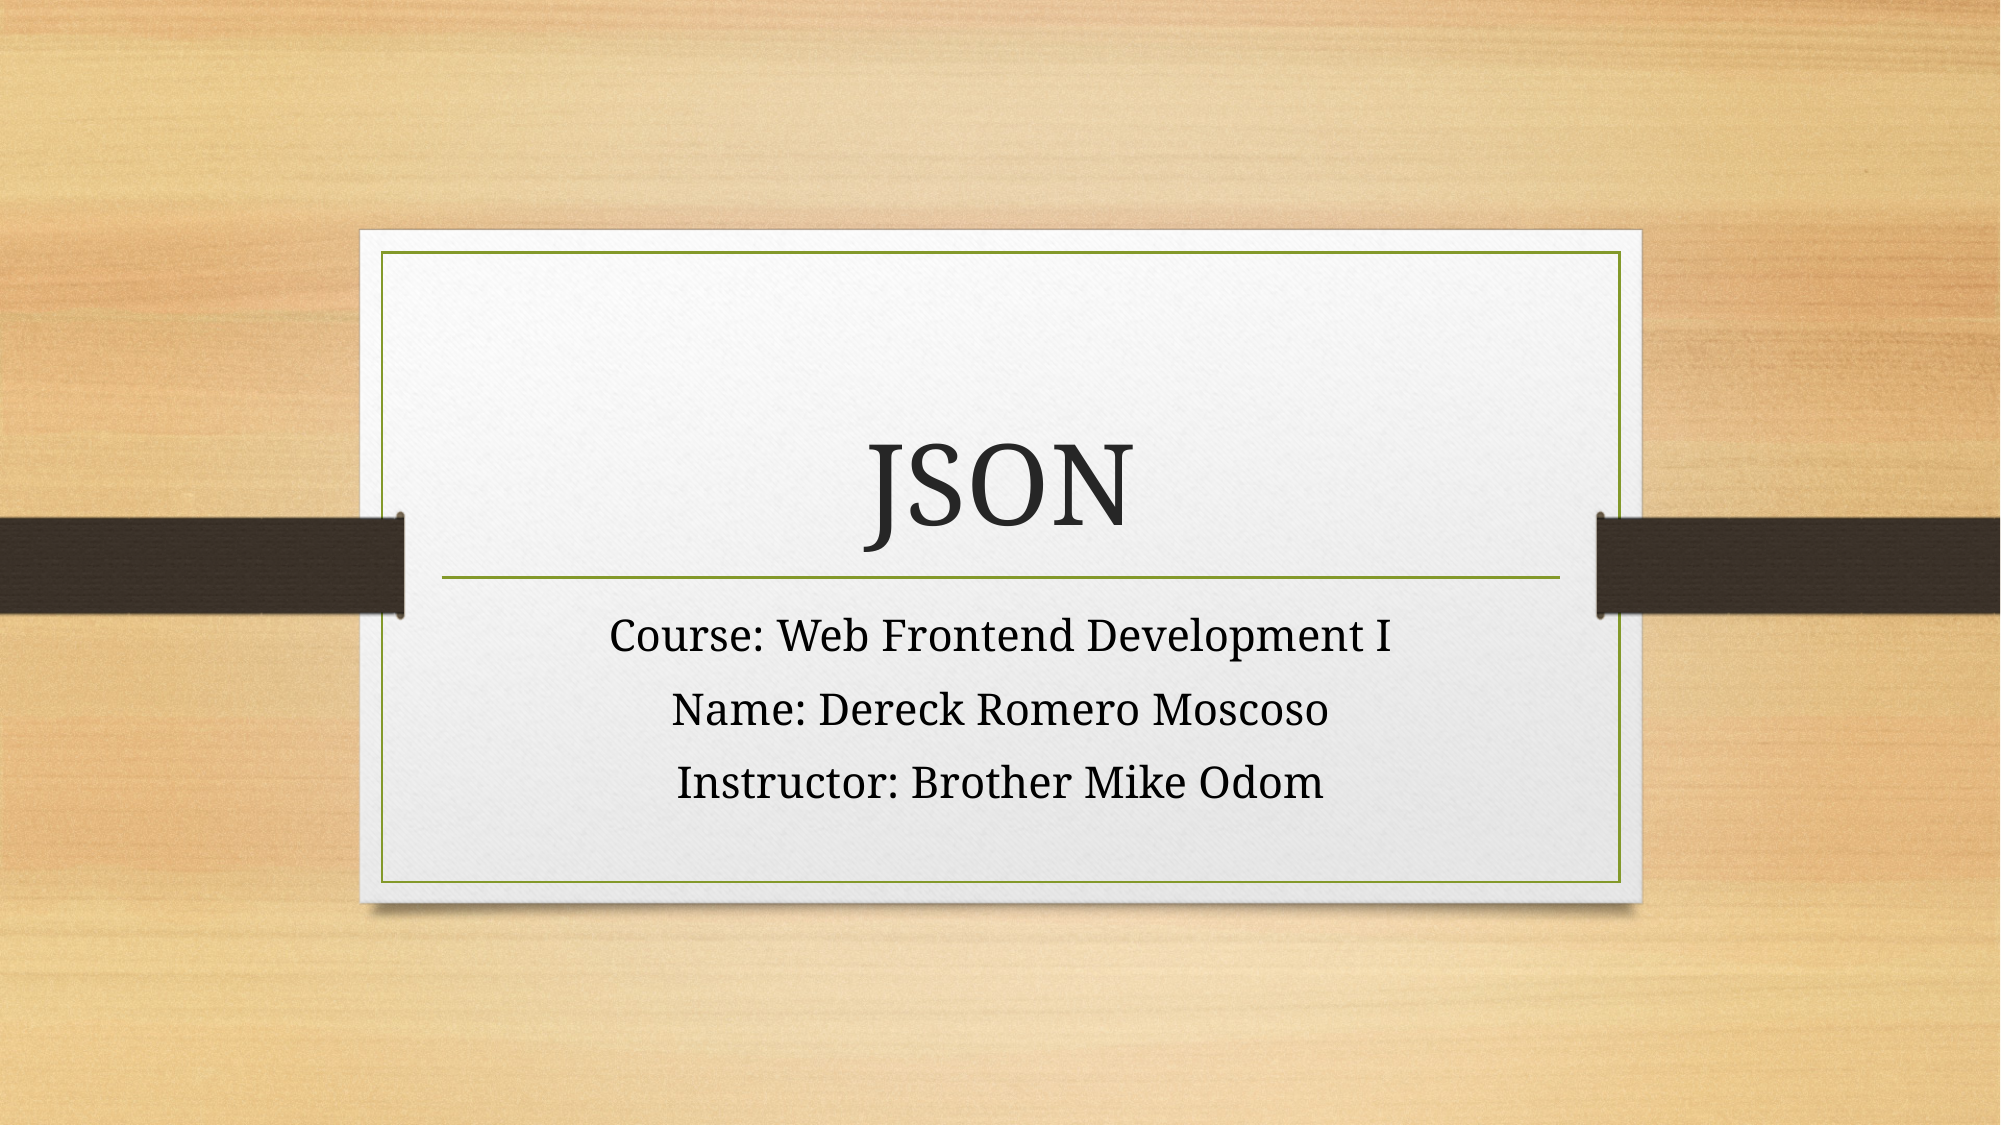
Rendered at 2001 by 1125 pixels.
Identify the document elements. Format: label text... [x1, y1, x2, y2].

title JSON [441, 306, 1560, 556]
picture [0, 0, 2001, 1125]
subtitle Course: Web Frontend Development I Name: Dereck Romero Moscoso Instructor: Brother Mike Odom [441, 600, 1560, 817]
